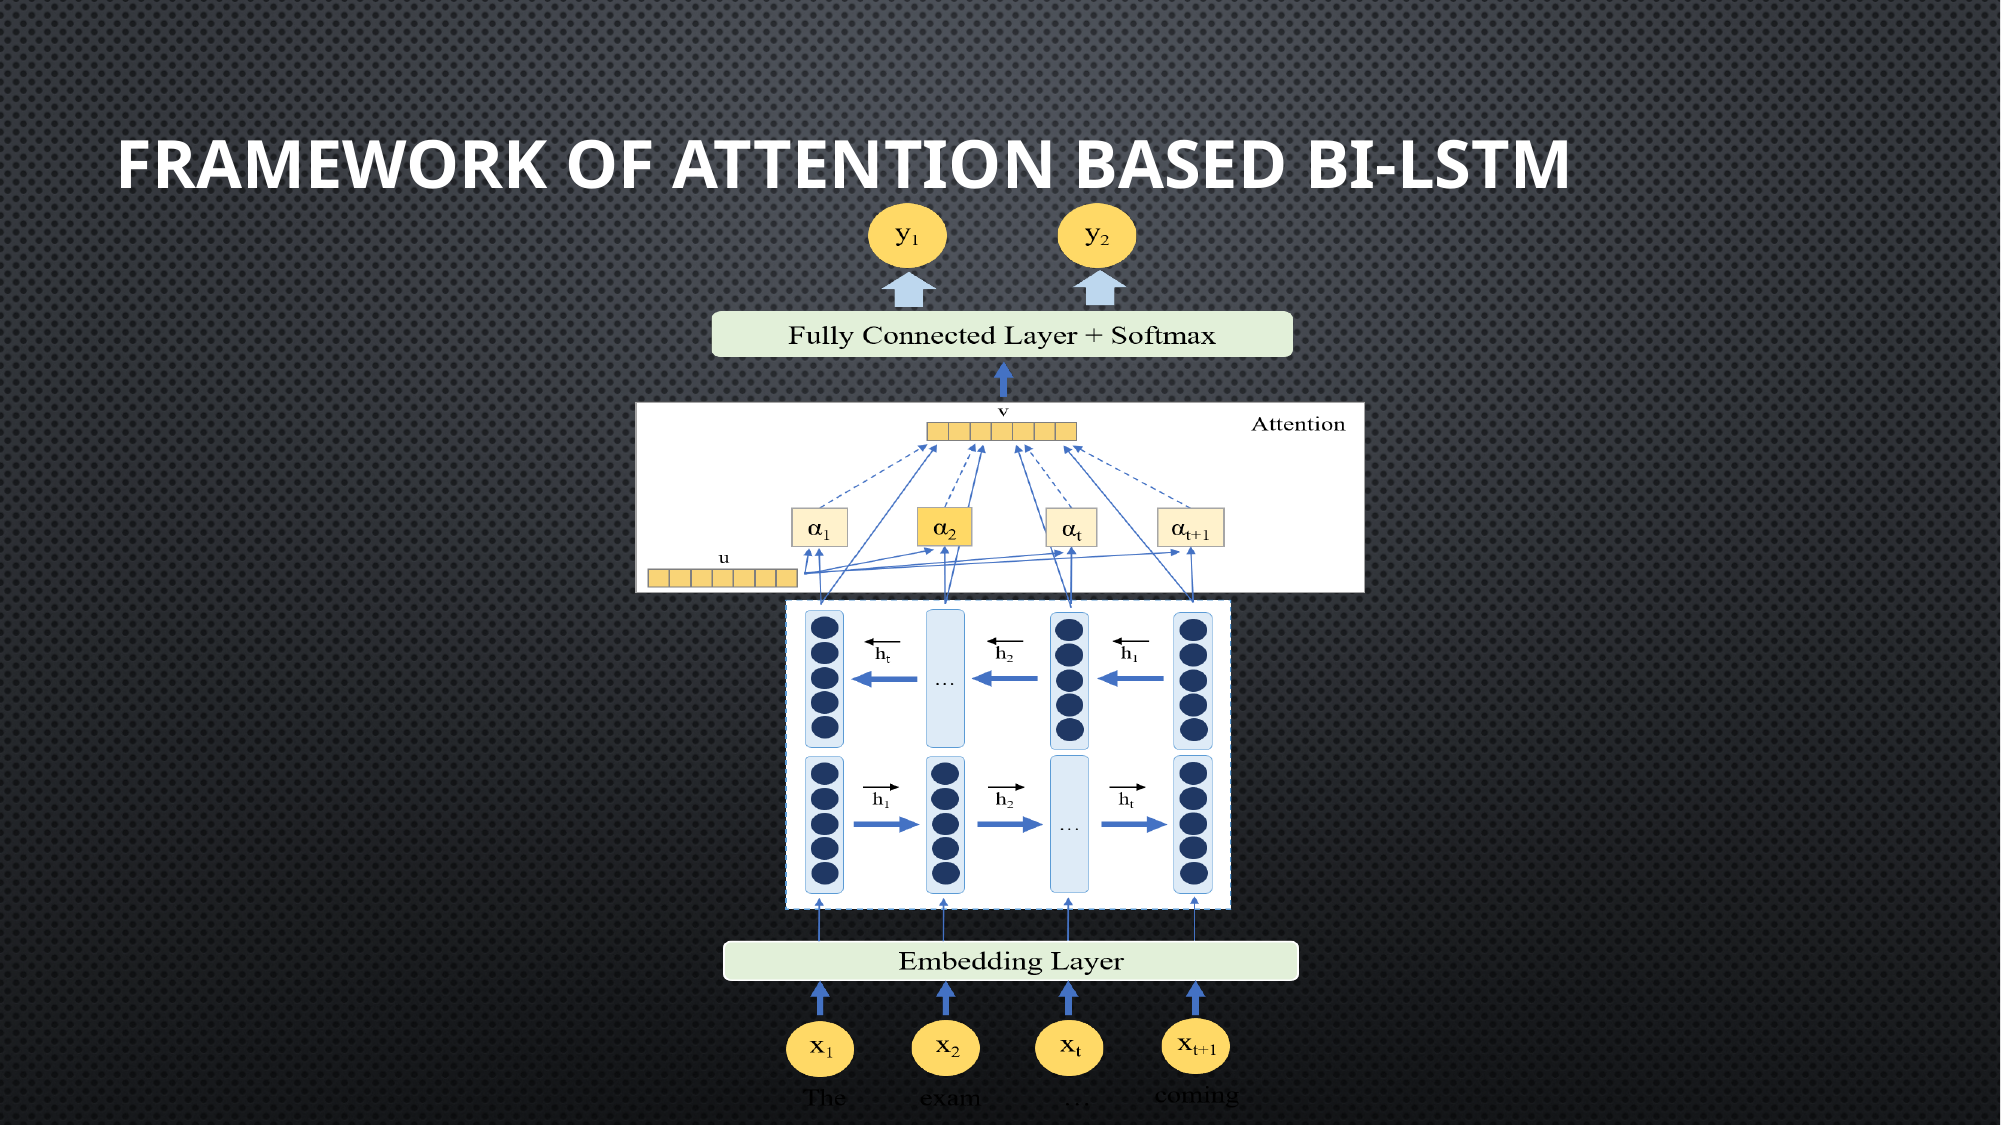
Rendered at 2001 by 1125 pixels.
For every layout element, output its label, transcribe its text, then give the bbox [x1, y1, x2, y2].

picture [635, 203, 1365, 1125]
title Framework of Attention based bi-LSTM [100, 99, 1623, 224]
